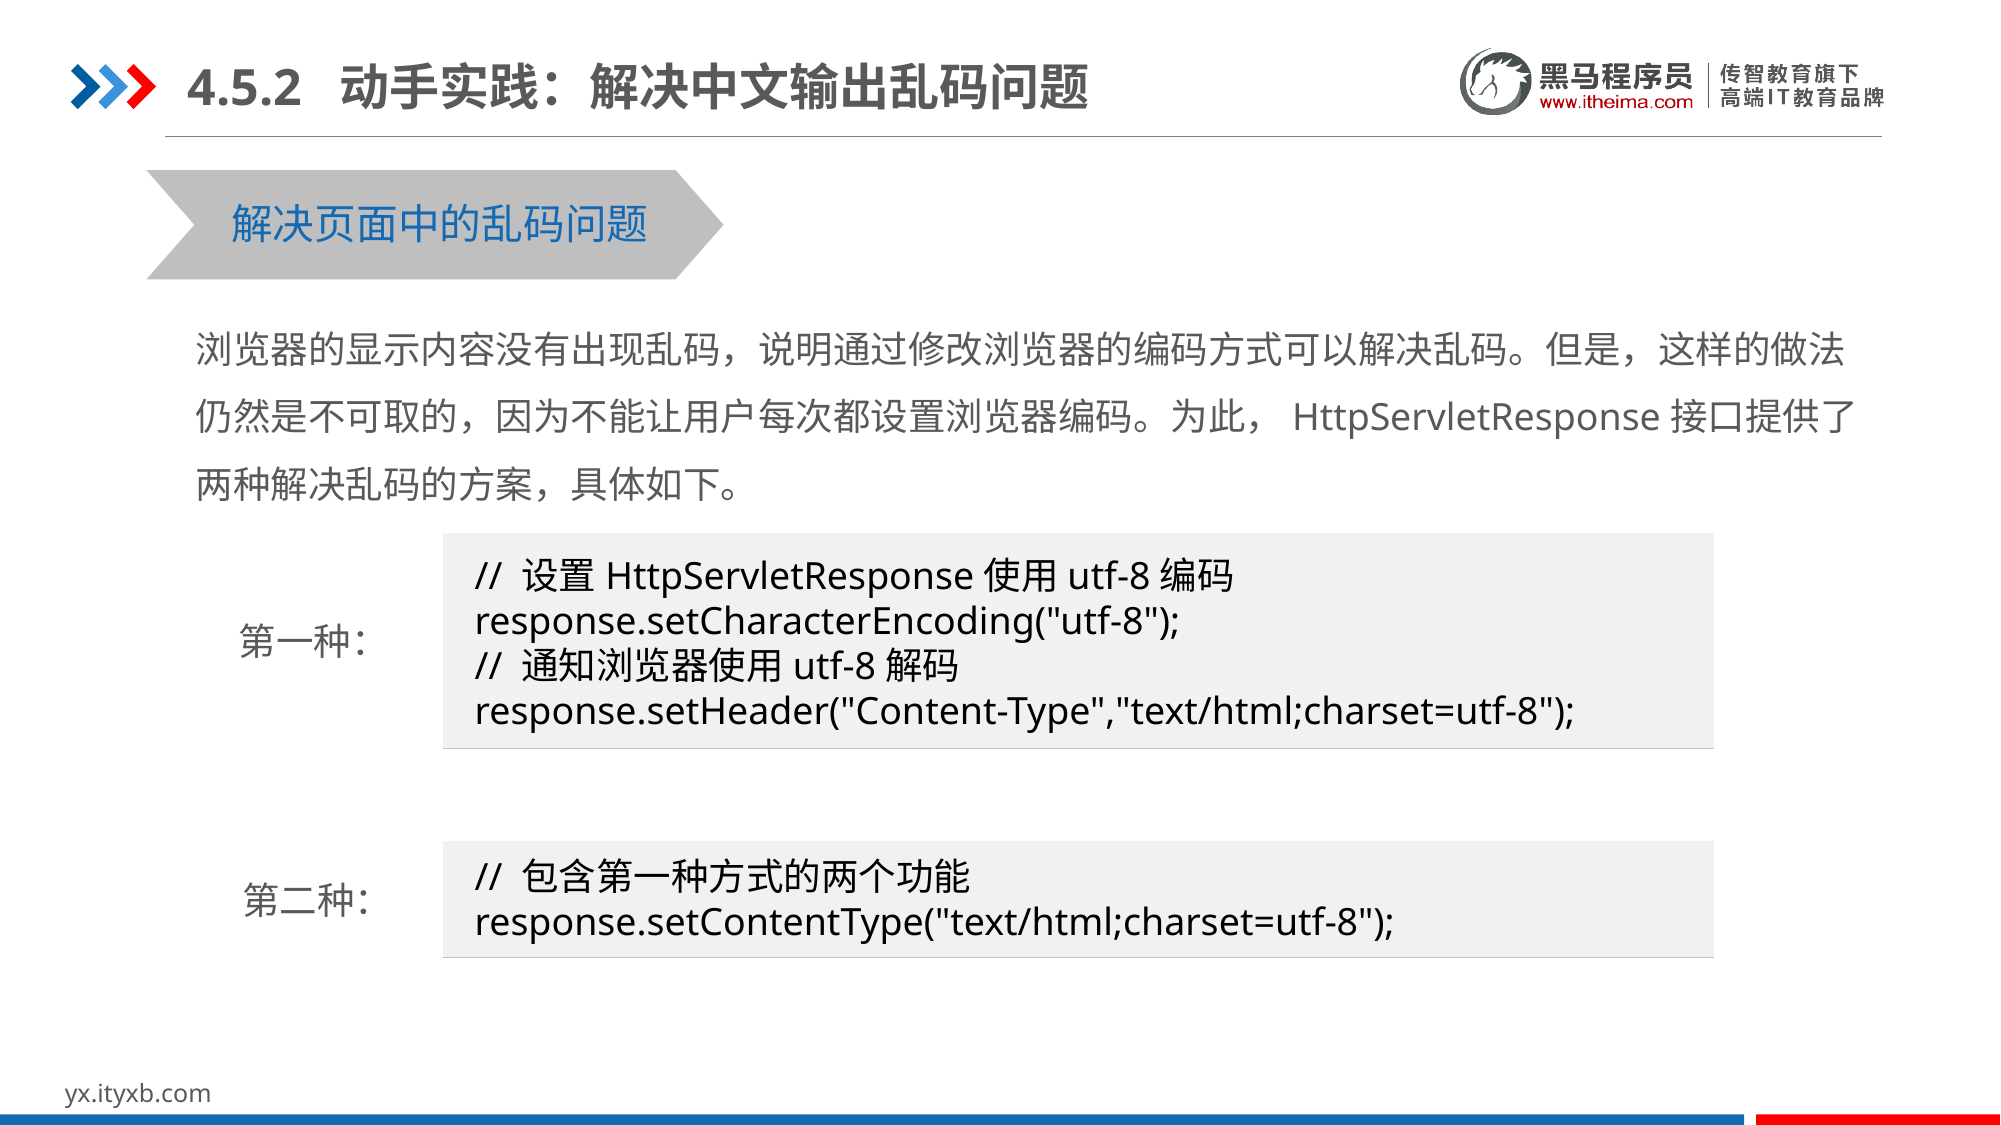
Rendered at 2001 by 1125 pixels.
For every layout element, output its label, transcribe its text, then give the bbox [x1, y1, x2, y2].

text_box 第二种： [227, 869, 407, 929]
text_box [146, 170, 724, 280]
picture [443, 841, 1717, 959]
text_box 浏览器的显示内容没有出现乱码，说明通过修改浏览器的编码方式可以解决乱码。但是，这样的做法仍然是不可取的，因为不能让用户每次都设置浏览器编码。为此，HttpServletResponse接口提供了两种解决乱码的方案，具体如下。 [180, 295, 1878, 517]
picture [443, 533, 1717, 749]
text_box 第一种： [224, 610, 404, 671]
picture [1460, 48, 1887, 115]
text_box 解决页面中的乱码问题 [216, 190, 664, 256]
text_box 4.5.2 动手实践：解决中文输出乱码问题 [187, 43, 1152, 127]
